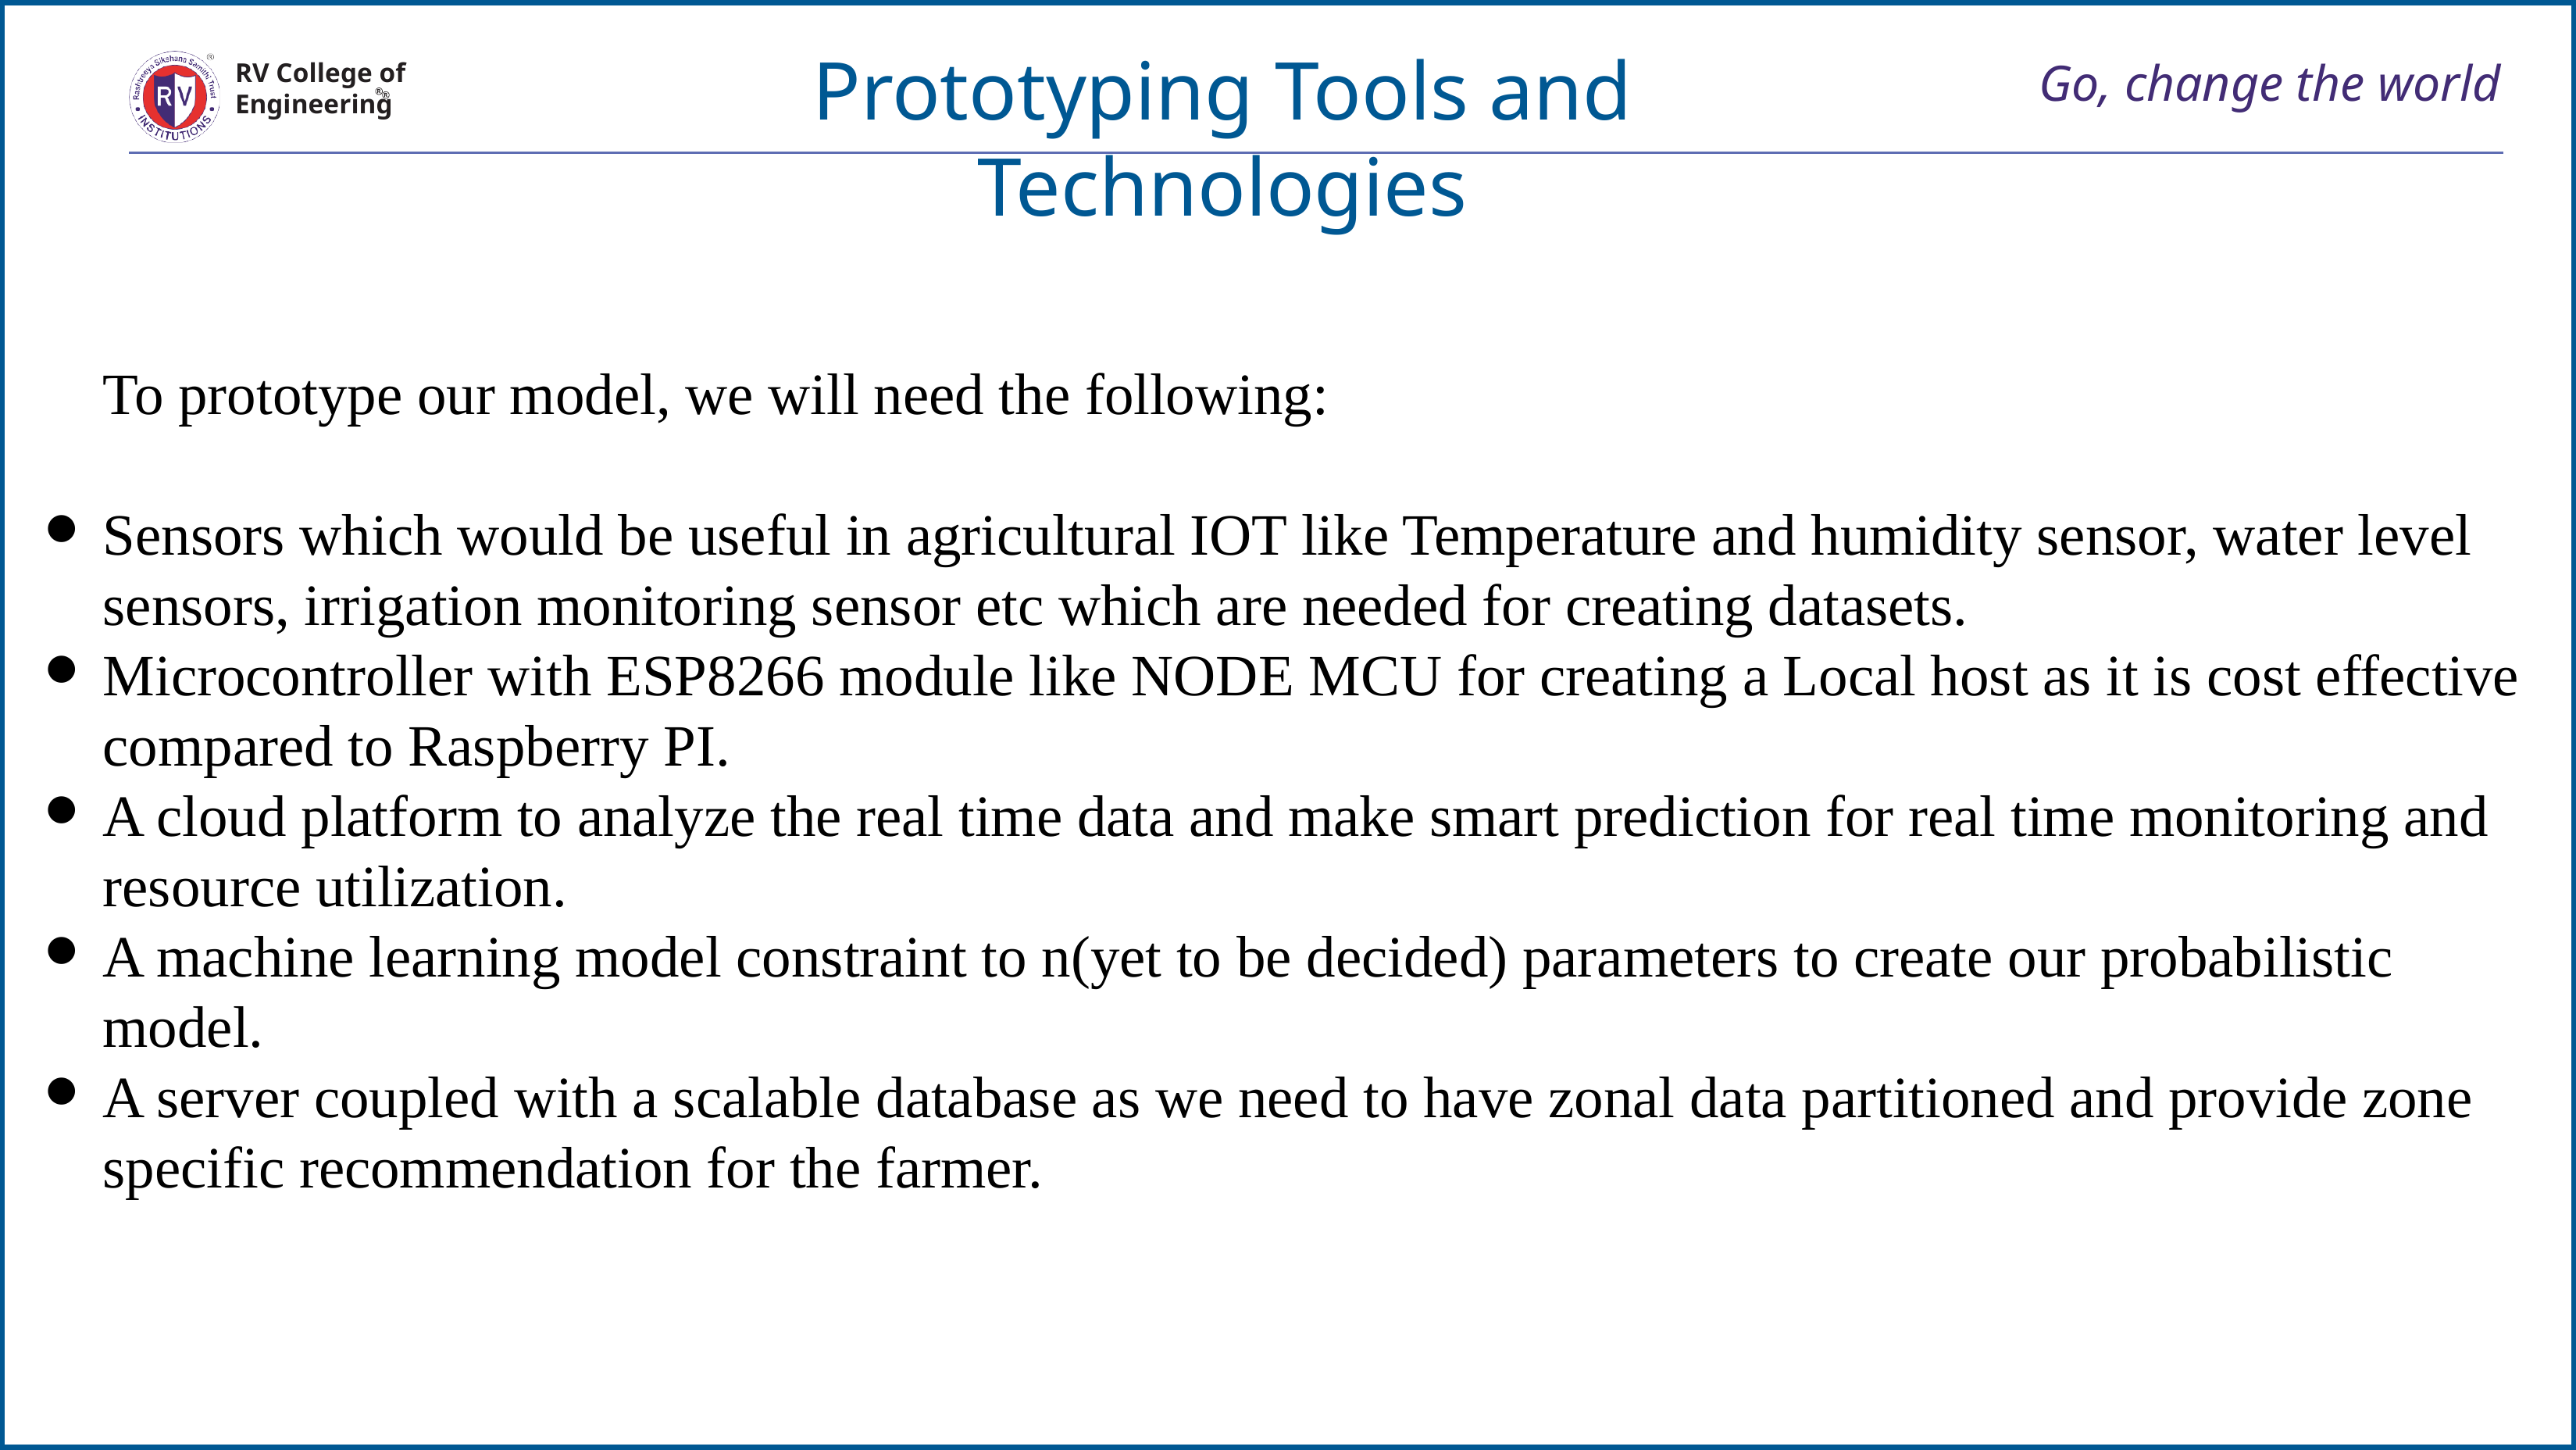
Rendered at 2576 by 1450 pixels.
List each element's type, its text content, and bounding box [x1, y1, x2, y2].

text_box To prototype our model, we will need the following: Sensors which would be useful in agricultural IOT like Temperature and humidity sensor, water level sensors, irrigation monitoring sensor etc which are needed for creating datasets. Microcontroller with ESP8266 module like NODE MCU for creating a Local host as it is cost effective compared to Raspberry PI. A cloud platform to analyze the real time data and make smart prediction for real time monitoring and resource utilization. A machine learning model constraint to n(yet to be decided) parameters to create our probabilistic model. A server coupled with a scalable database as we need to have zonal data partitioned and provide zone specific recommendation for the farmer. [32, 203, 2544, 1417]
text_box [0, 0, 2576, 1450]
text_box [129, 51, 220, 143]
title Go, change the world [2029, 52, 2502, 112]
text_box RV College of Engineering [233, 55, 409, 119]
text_box Prototyping Tools and Technologies [565, 38, 1878, 203]
